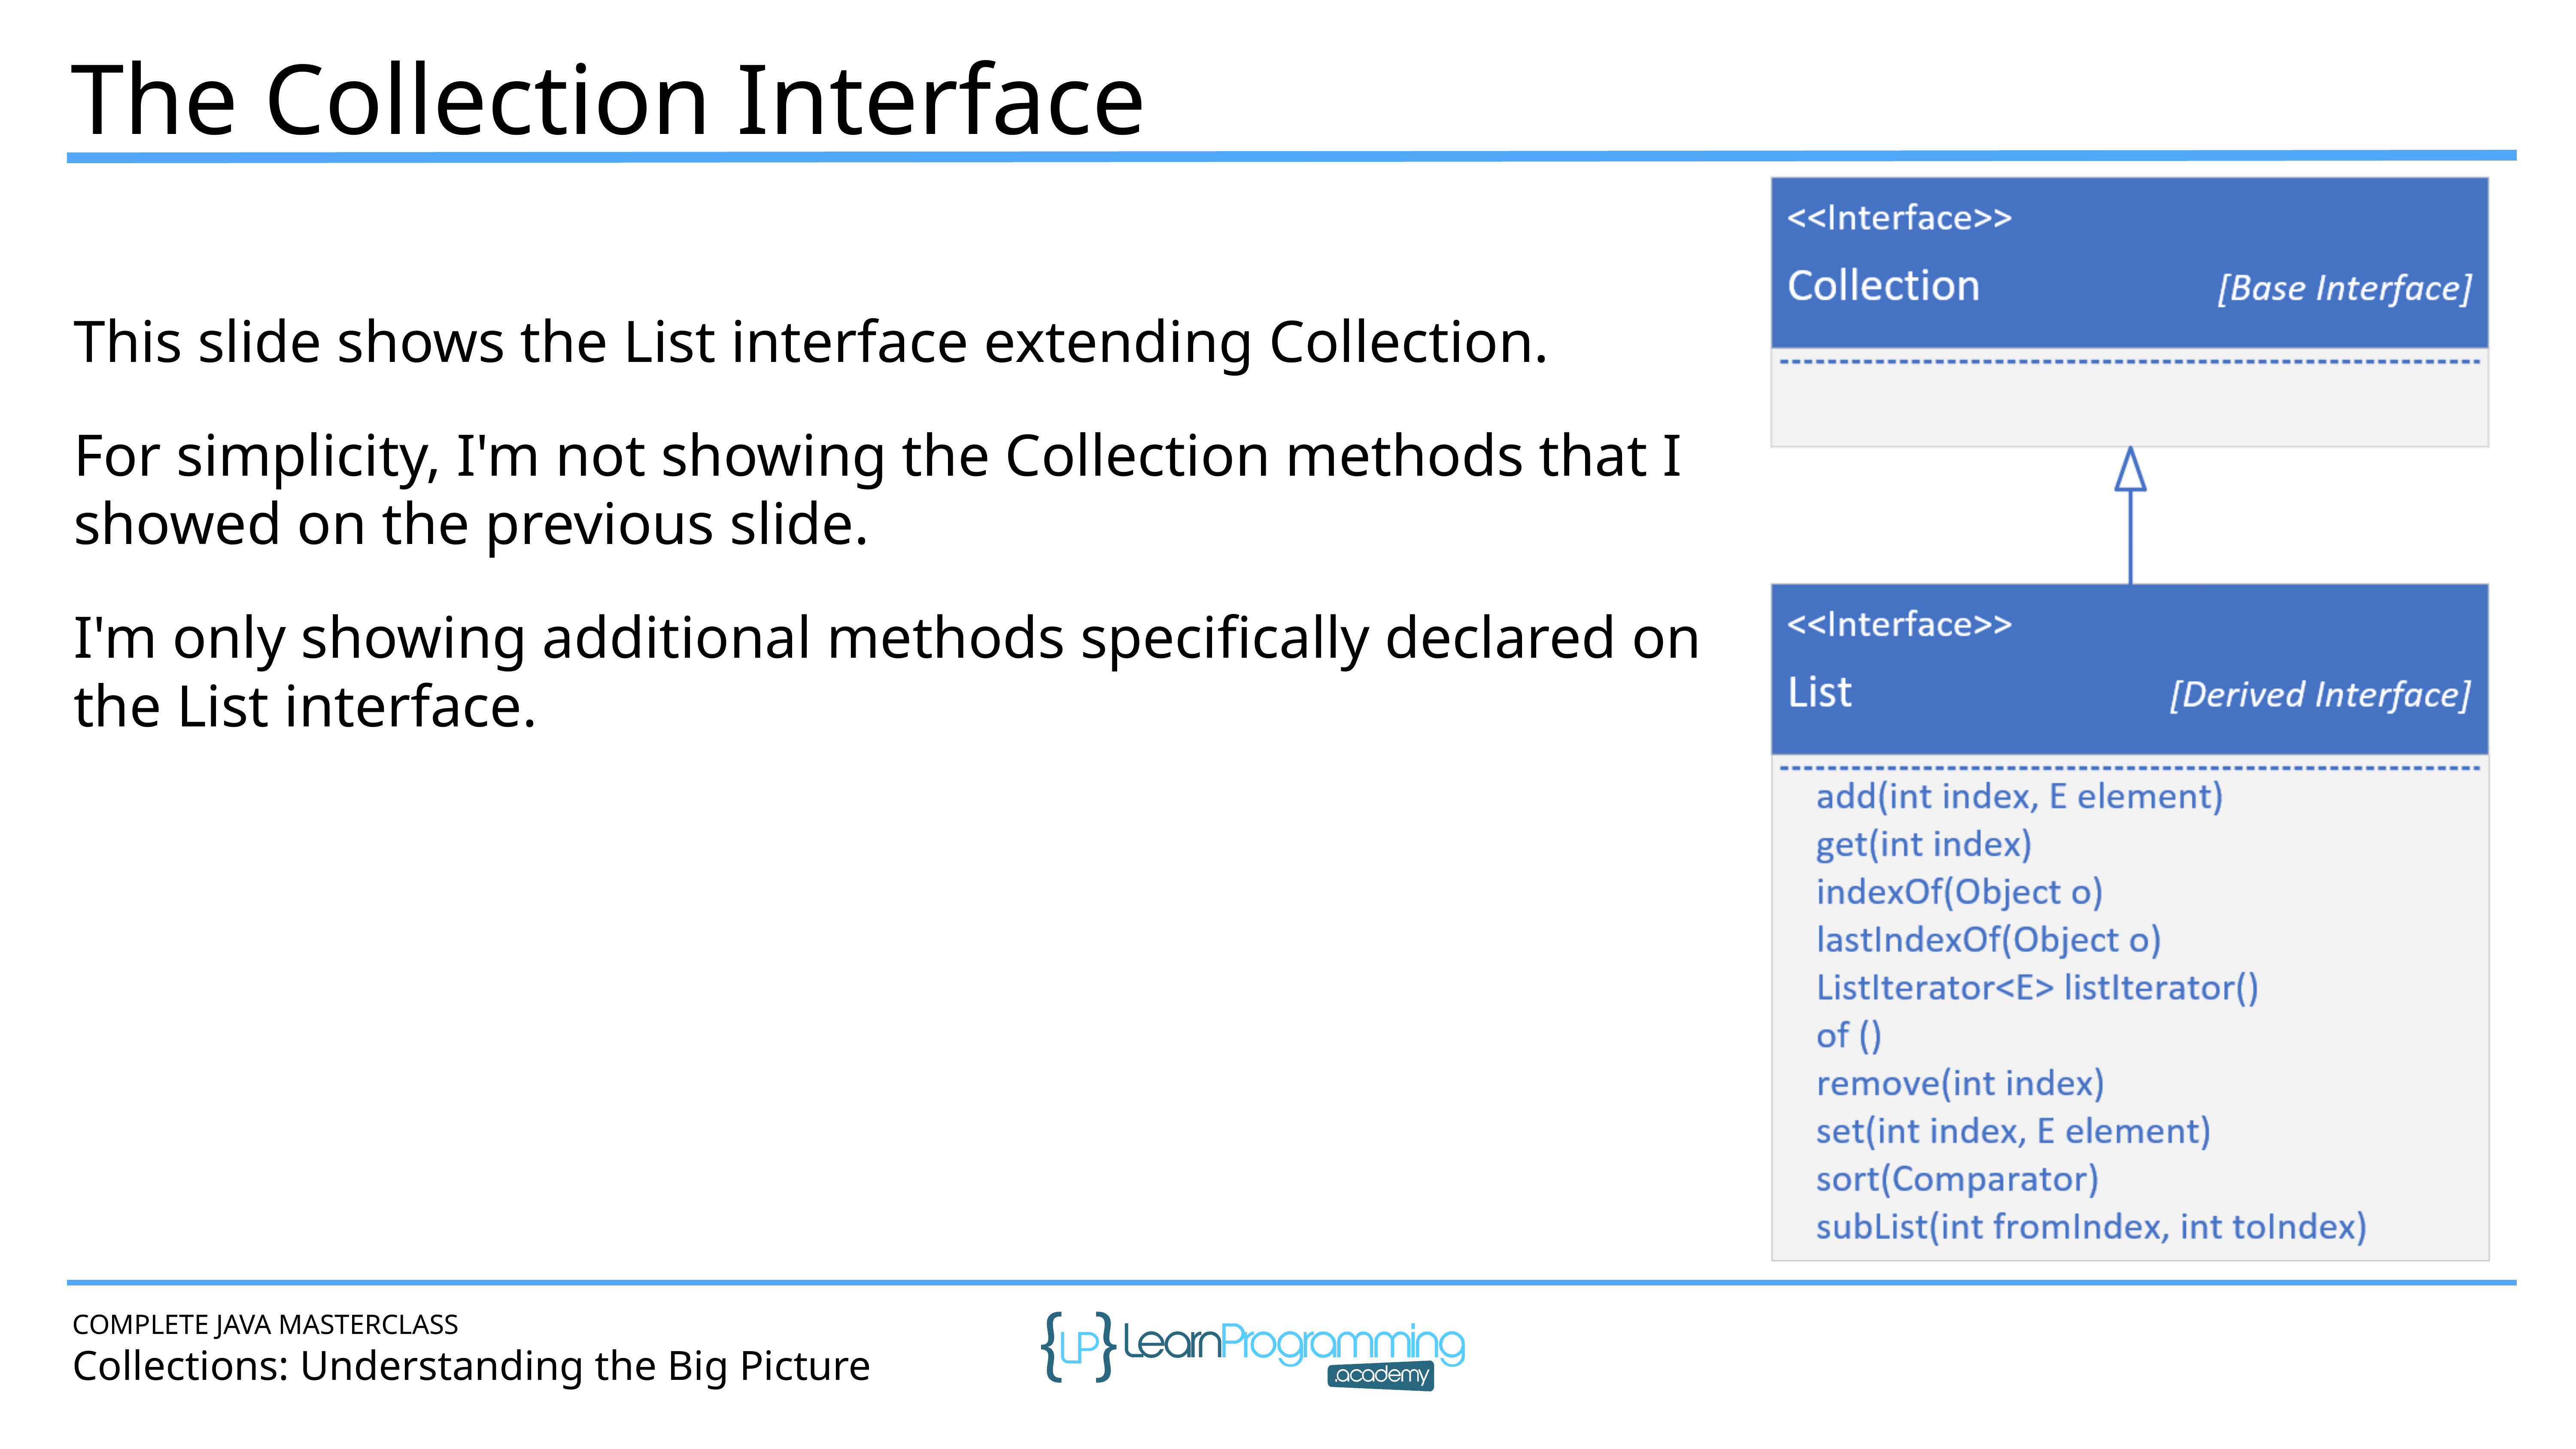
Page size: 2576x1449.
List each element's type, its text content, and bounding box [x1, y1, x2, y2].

picture [1681, 121, 2564, 1294]
picture [1032, 1302, 1477, 1400]
text_box COMPLETE JAVA MASTERCLASS Collections: Understanding the Big Picture [67, 1302, 1030, 1394]
text_box The Collection Interface [65, 32, 1153, 159]
text_box This slide shows the List interface extending Collection. For simplicity, I'm not showing the Collection methods that I showed on the previous slide. I'm only showing additional methods specifically declared on the List interface. [67, 301, 1678, 1139]
